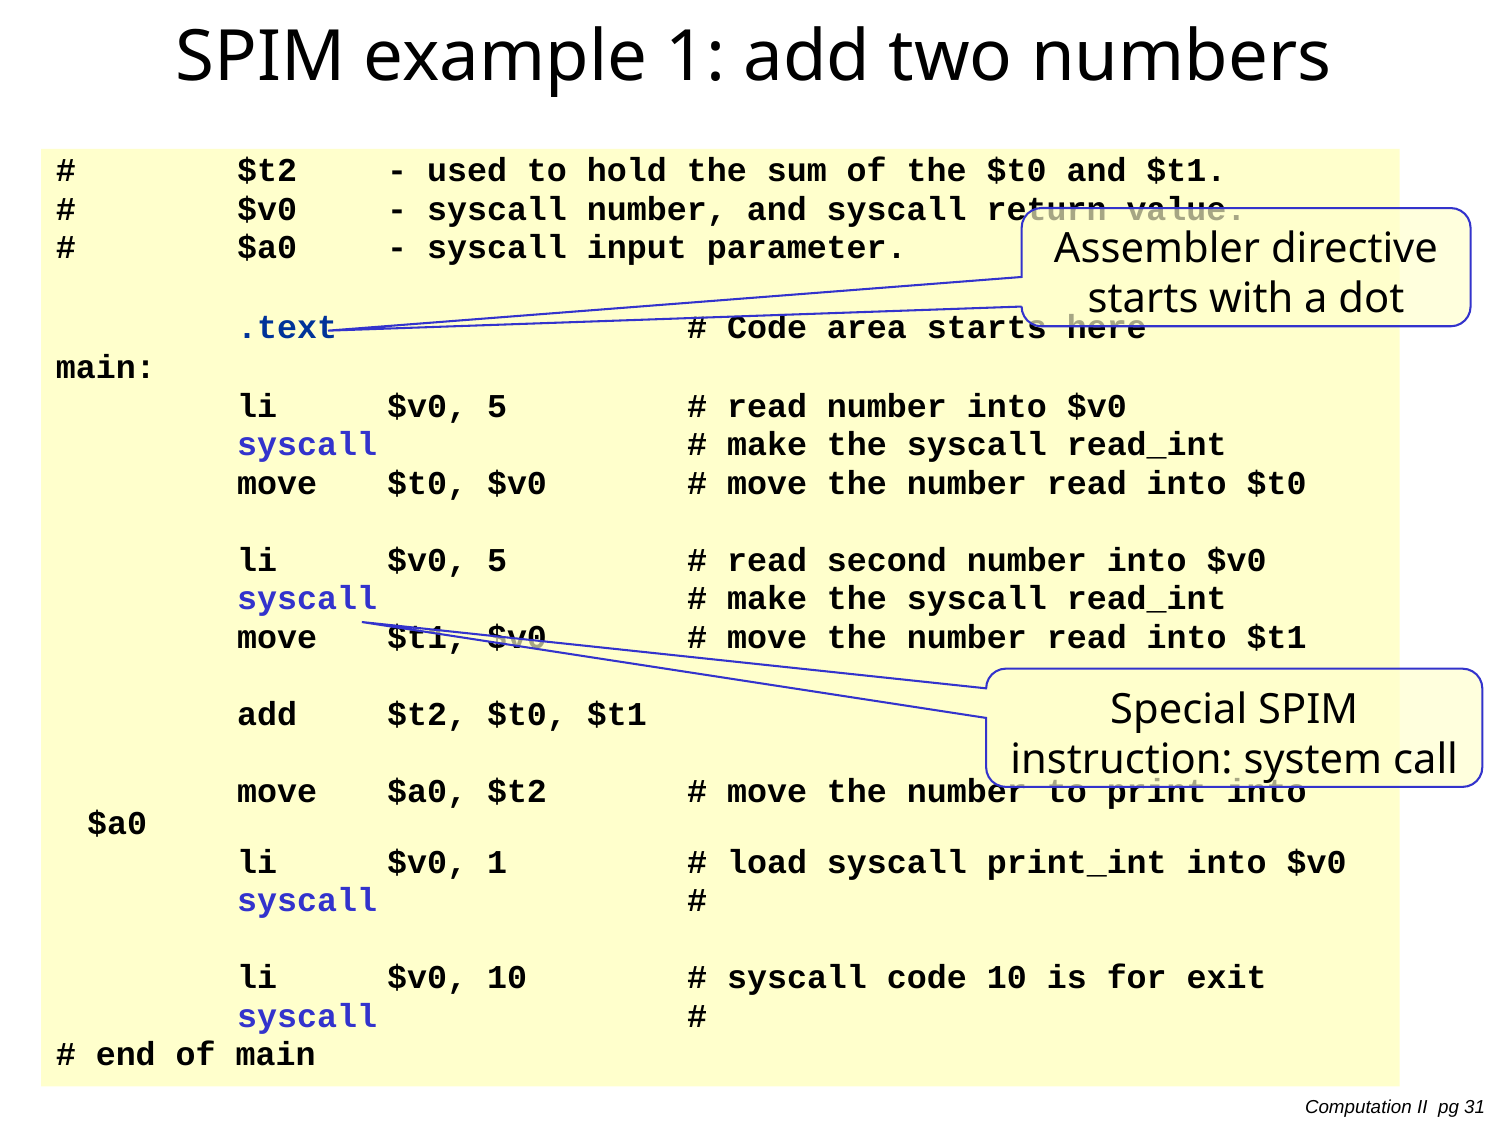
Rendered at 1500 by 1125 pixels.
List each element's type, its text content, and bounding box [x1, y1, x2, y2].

title SPIM example 1: add two numbers [52, 0, 1456, 120]
text_box Assembler directive starts with a dot [327, 207, 1471, 331]
text_box # $t2 - used to hold the sum of the $t0 and $t1. # $v0 - syscall number, and syscall return value. # $a0 - syscall input parameter. .text # Code area starts here main: li $v0, 5 # read number into $v0 syscall # make the syscall read_int move $t0, $v0 # move the number read into $t0 li $v0, 5 # read second number into $v0 syscall # make the syscall read_int move $t1, $v0 # move the number read into $t1 add $t2, $t0, $t1 move $a0, $t2 # move the number to print into $a0 li $v0, 1 # load syscall print_int into $v0 syscall # li $v0, 10 # syscall code 10 is for exit syscall # # end of main [41, 148, 1400, 1087]
text_box Special SPIM instruction: system call [361, 622, 1483, 787]
